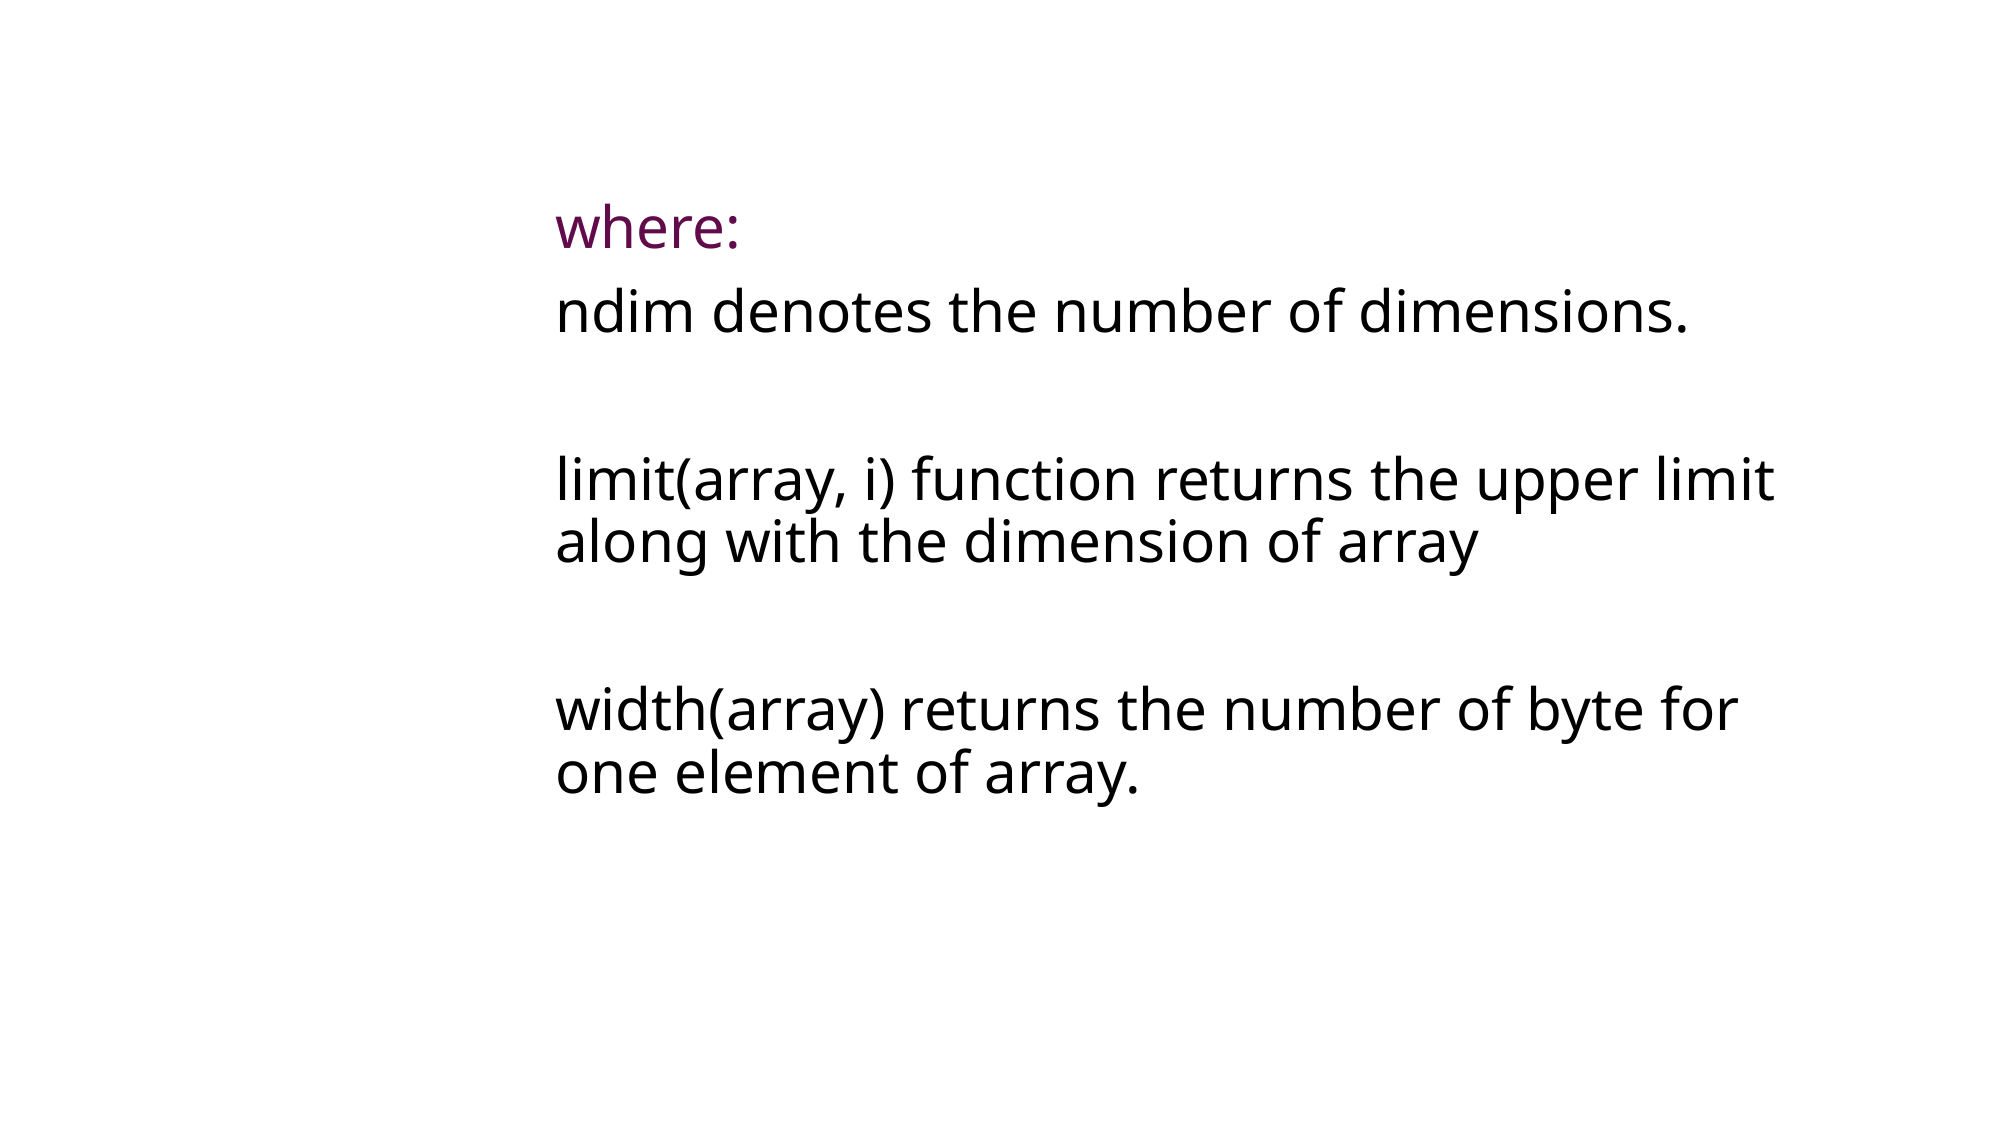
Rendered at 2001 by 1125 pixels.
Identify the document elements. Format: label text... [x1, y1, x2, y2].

list where: ndim denotes the number of dimensions. limit(array, i) function returns the upper limit along with the dimension of array width(array) returns the number of byte for one element of array. [540, 190, 1863, 1014]
